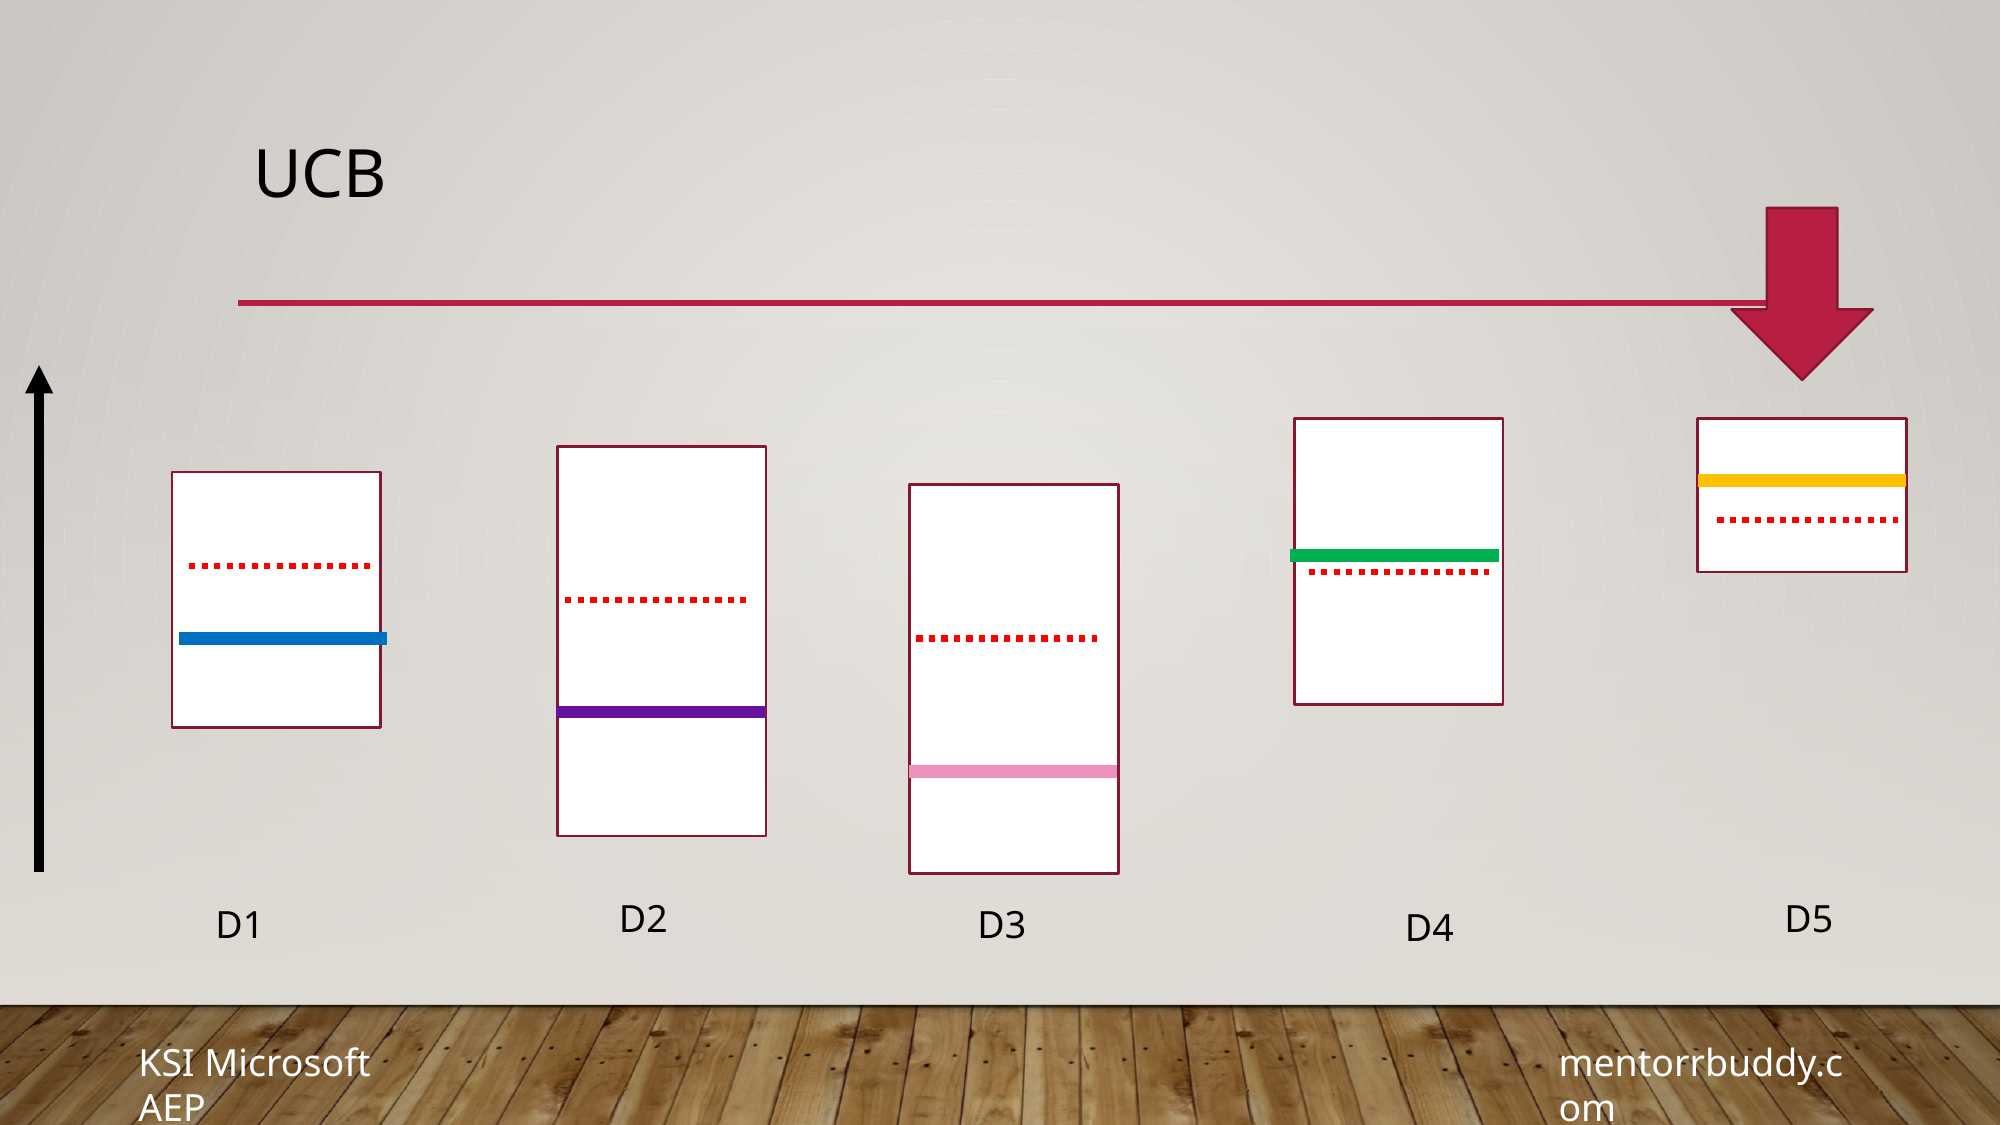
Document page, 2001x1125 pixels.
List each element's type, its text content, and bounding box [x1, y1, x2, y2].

text_box [1730, 206, 1874, 381]
text_box D5 [1769, 888, 1852, 948]
text_box [908, 483, 1120, 875]
picture [0, 1005, 2000, 1125]
text_box D3 [962, 893, 1045, 954]
text_box [556, 445, 767, 837]
text_box [1293, 417, 1504, 706]
text_box D4 [1390, 896, 1473, 957]
text_box D2 [604, 888, 687, 948]
text_box [171, 471, 382, 729]
text_box [1696, 417, 1908, 573]
text_box D1 [200, 893, 283, 954]
title UCB [238, 131, 1814, 305]
